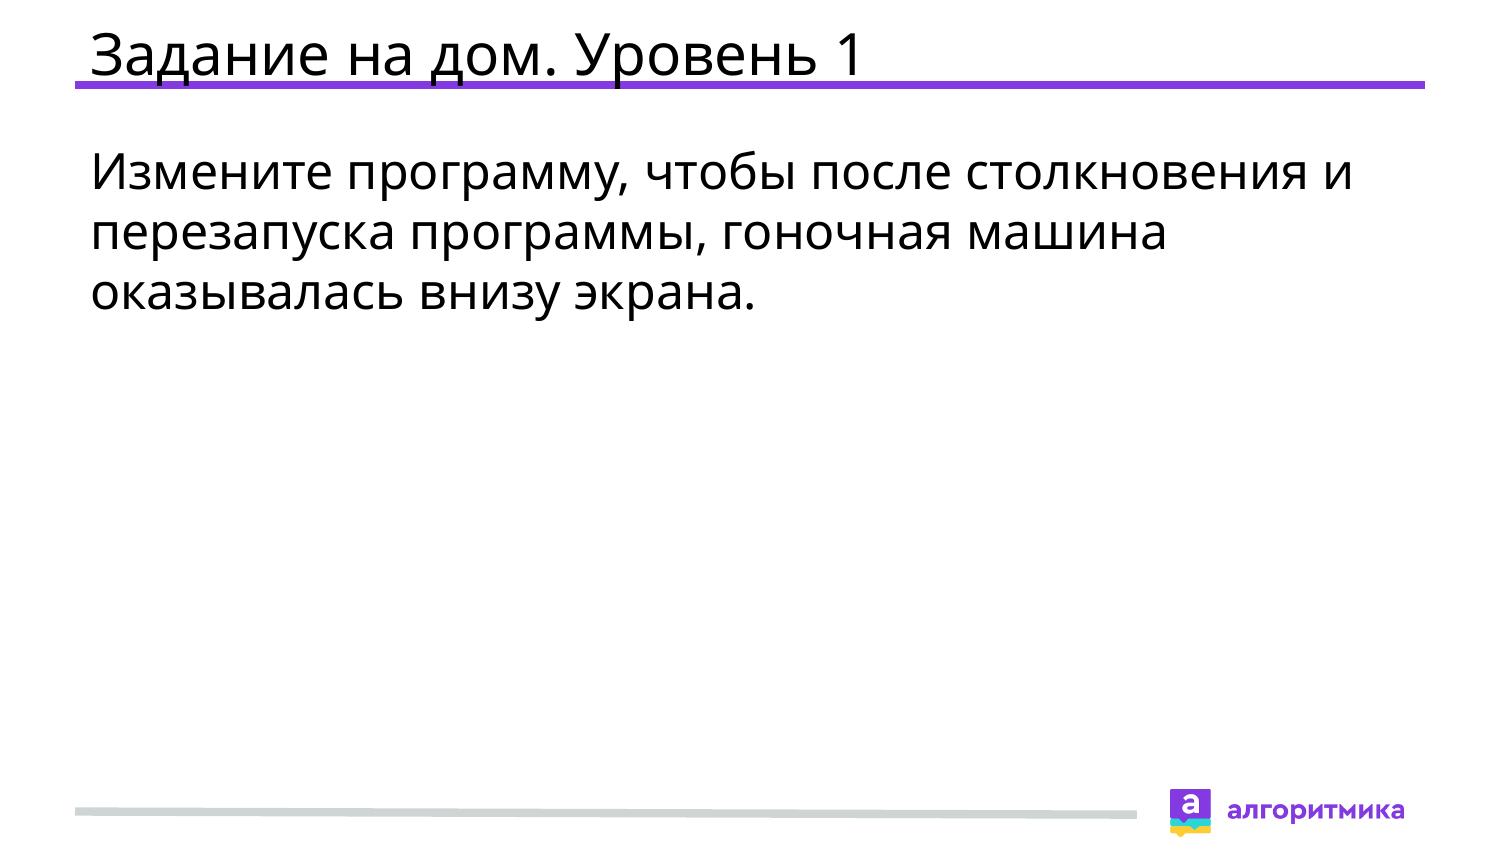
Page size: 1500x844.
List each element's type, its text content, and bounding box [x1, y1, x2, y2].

list Измените программу, чтобы после столкновения и перезапуска программы, гоночная машина оказывалась внизу экрана. [75, 124, 1425, 363]
title Задание на дом. Уровень 1 [75, 15, 1425, 88]
picture [1170, 789, 1404, 837]
